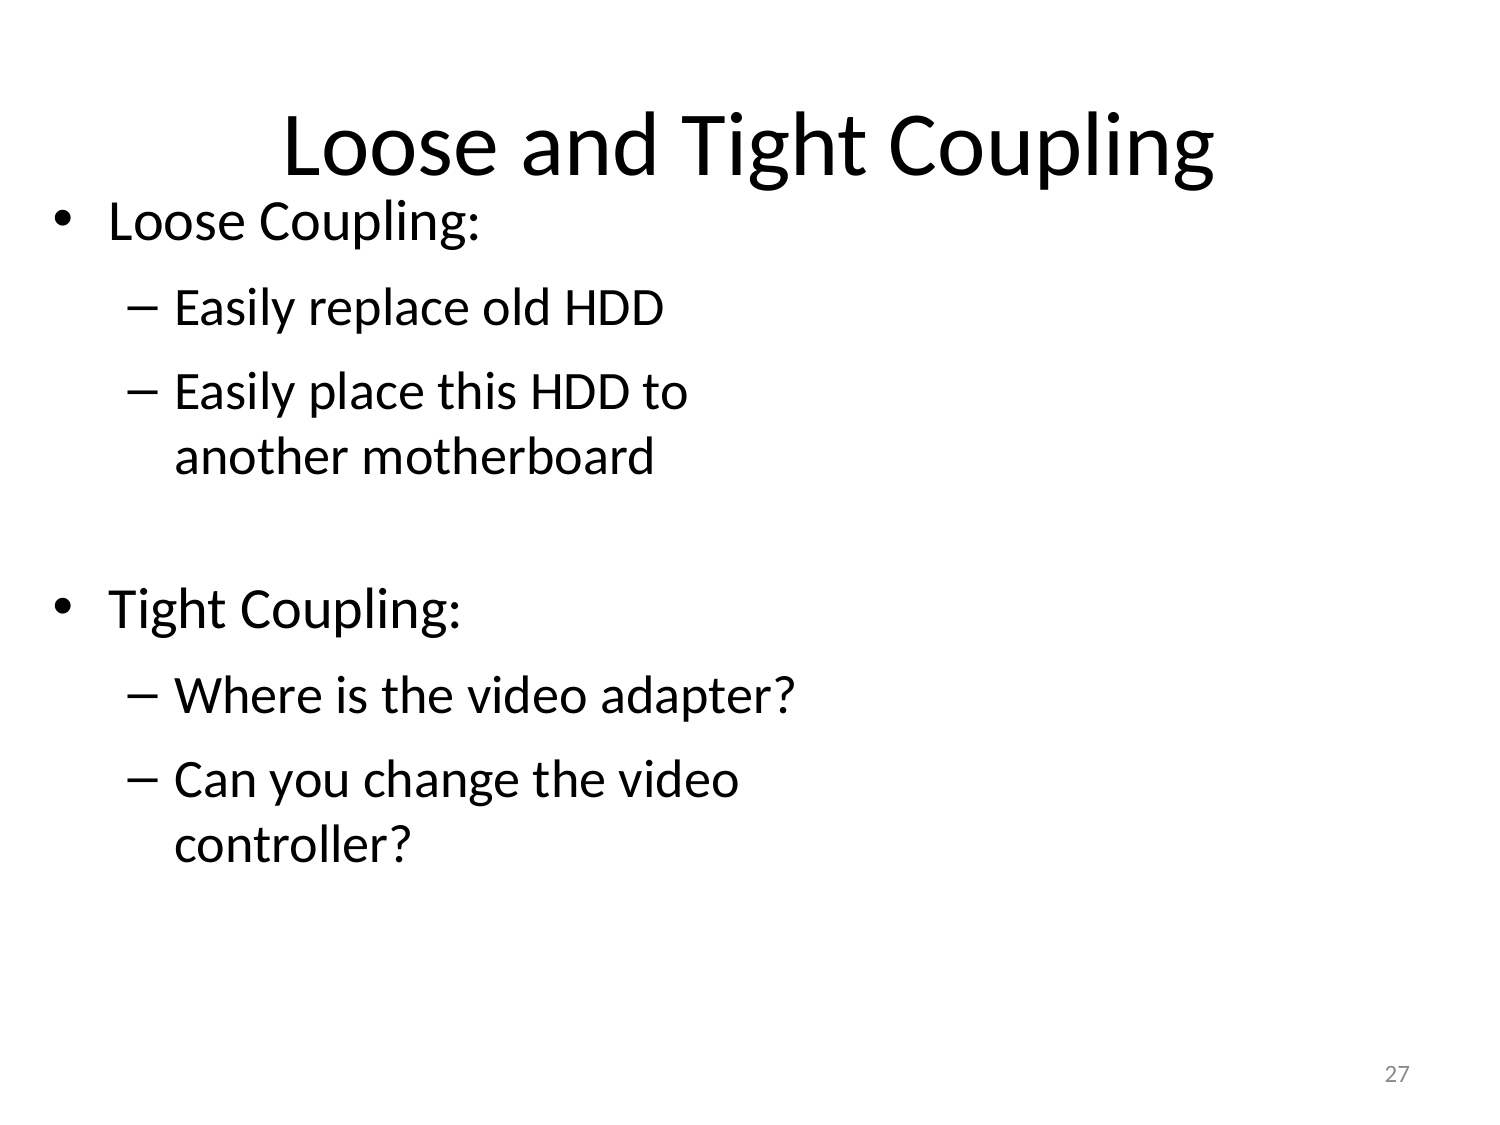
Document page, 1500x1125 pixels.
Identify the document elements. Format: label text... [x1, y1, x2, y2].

title Loose and Tight Coupling [75, 45, 1425, 233]
slide_number 27 [1074, 1042, 1425, 1103]
list Loose Coupling: Easily replace old HDD Easily place this HDD to another motherboard Tight Coupling: Where is the video adapter? Can you change the video controller? [37, 174, 825, 1100]
